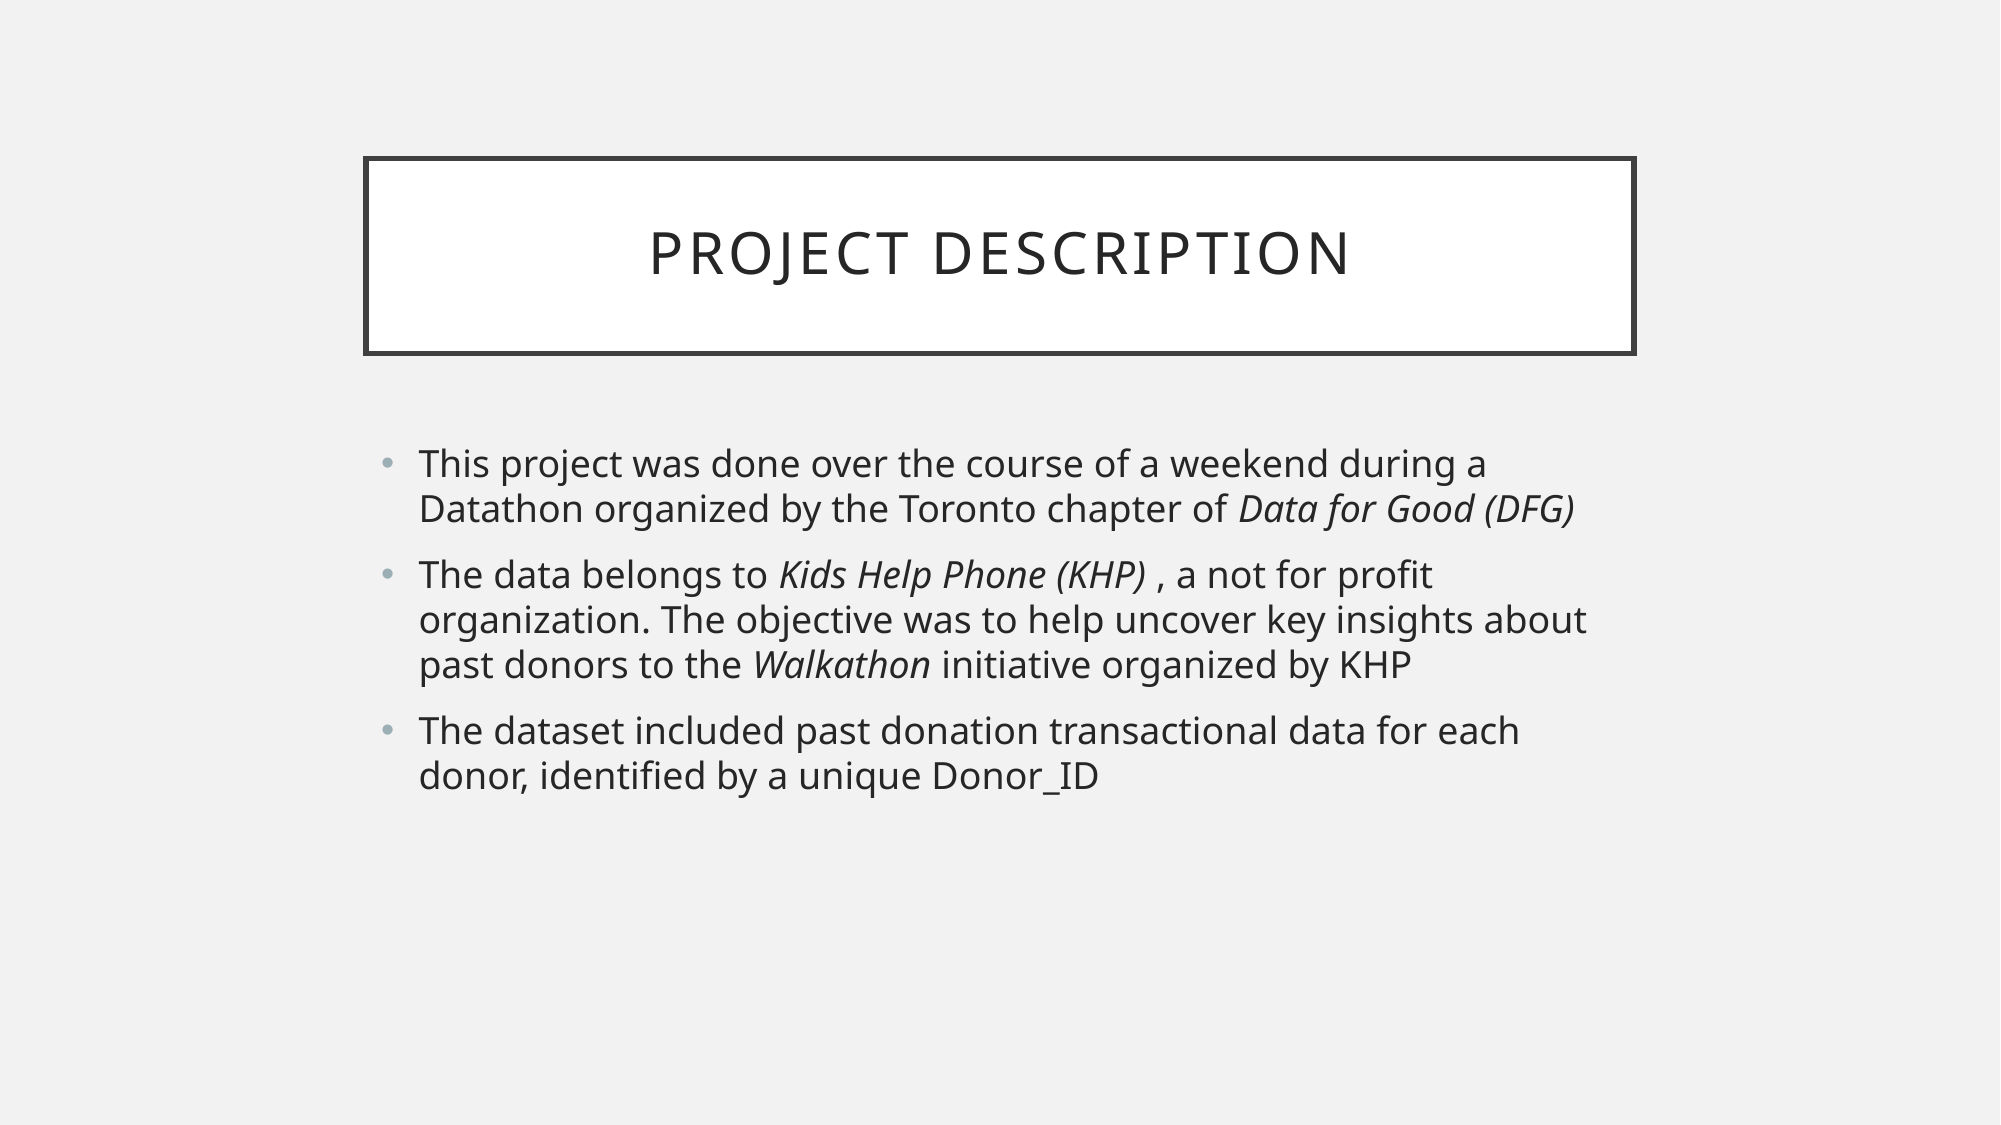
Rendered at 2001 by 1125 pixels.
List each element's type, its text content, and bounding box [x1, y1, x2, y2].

title Project description [363, 156, 1637, 356]
list This project was done over the course of a weekend during a Datathon organized by the Toronto chapter of Data for Good (DFG) The data belongs to Kids Help Phone (KHP) , a not for profit organization. The objective was to help uncover key insights about past donors to the Walkathon initiative organized by KHP The dataset included past donation transactional data for each donor, identified by a unique Donor_ID [366, 432, 1634, 942]
